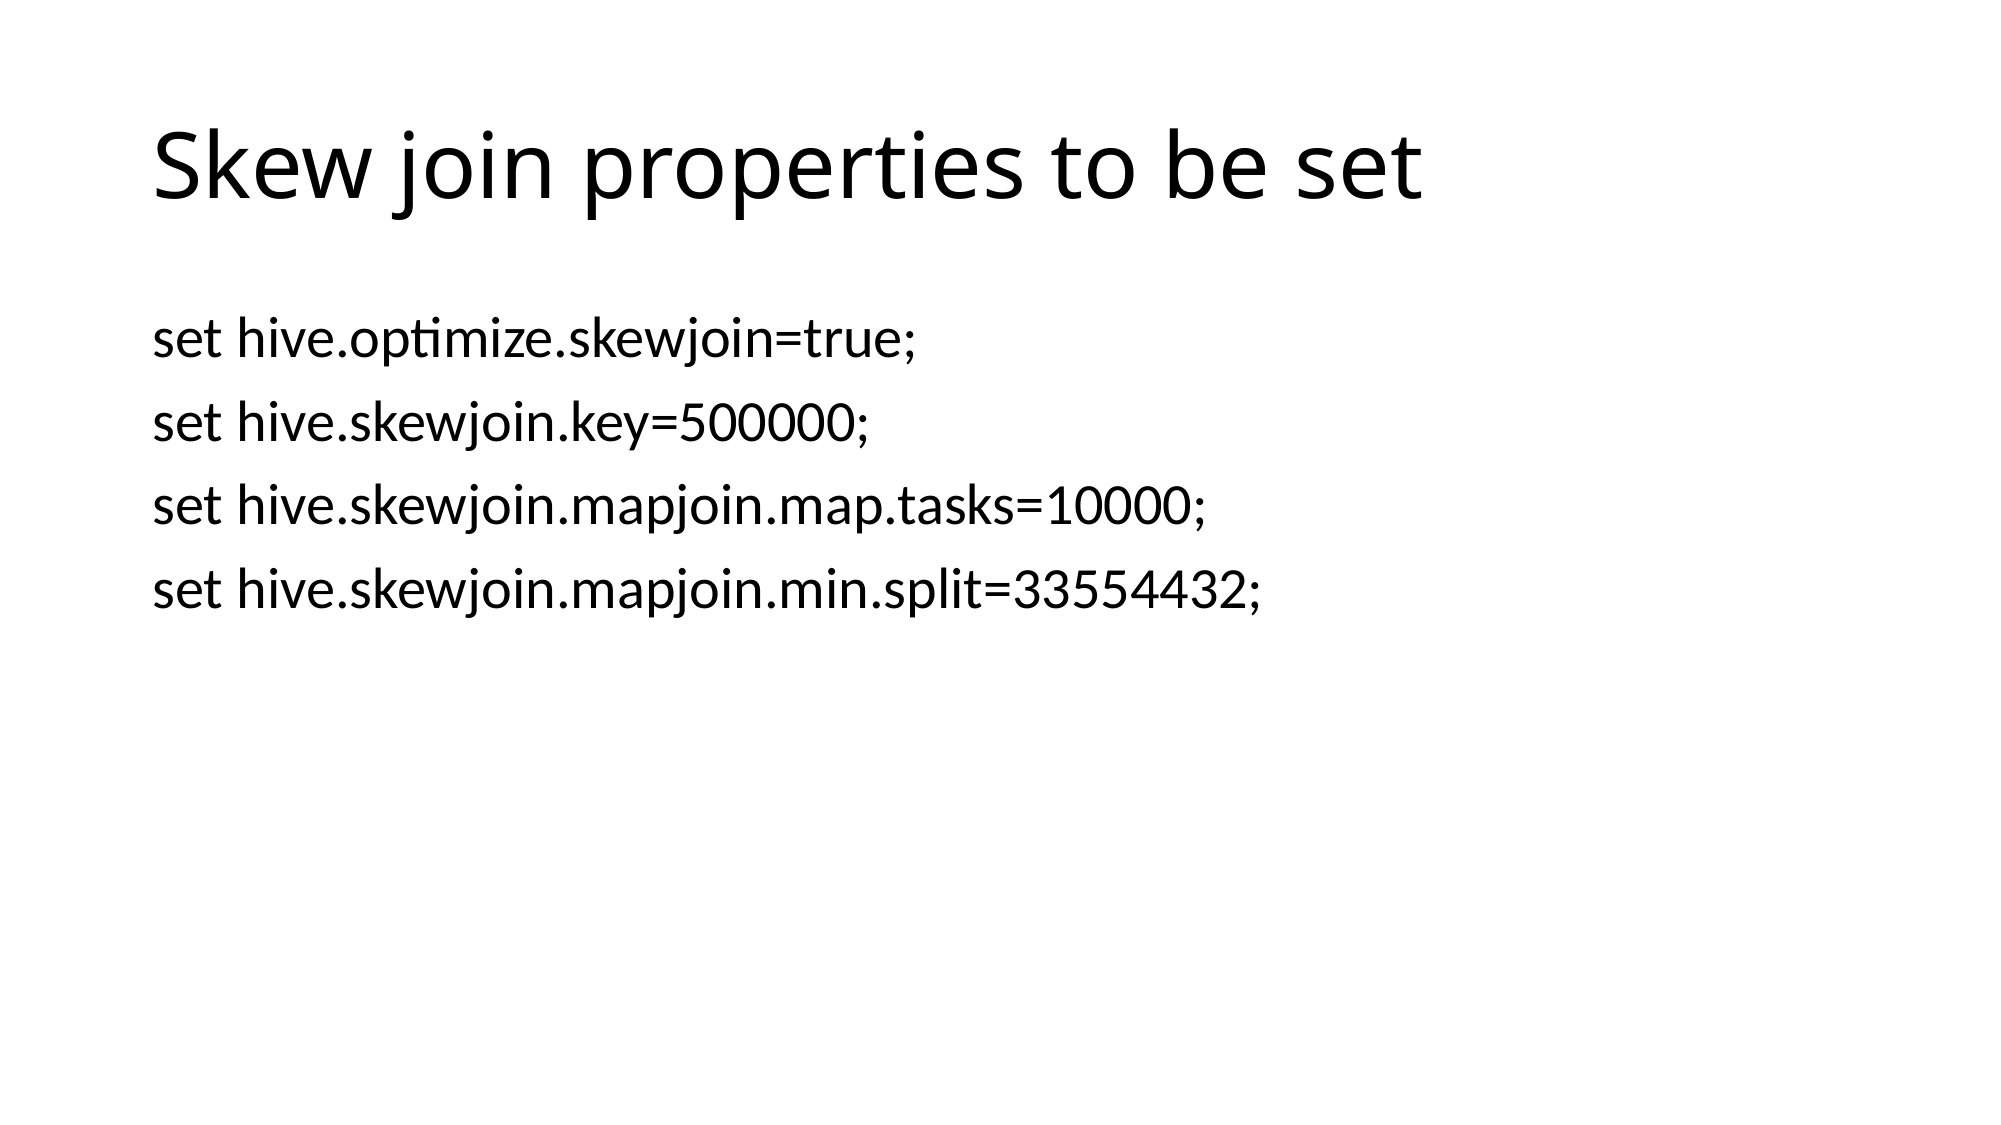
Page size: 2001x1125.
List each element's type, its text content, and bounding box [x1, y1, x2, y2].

list set hive.optimize.skewjoin=true; set hive.skewjoin.key=500000; set hive.skewjoin.mapjoin.map.tasks=10000; set hive.skewjoin.mapjoin.min.split=33554432; [137, 299, 1863, 1014]
title Skew join properties to be set [137, 59, 1863, 278]
